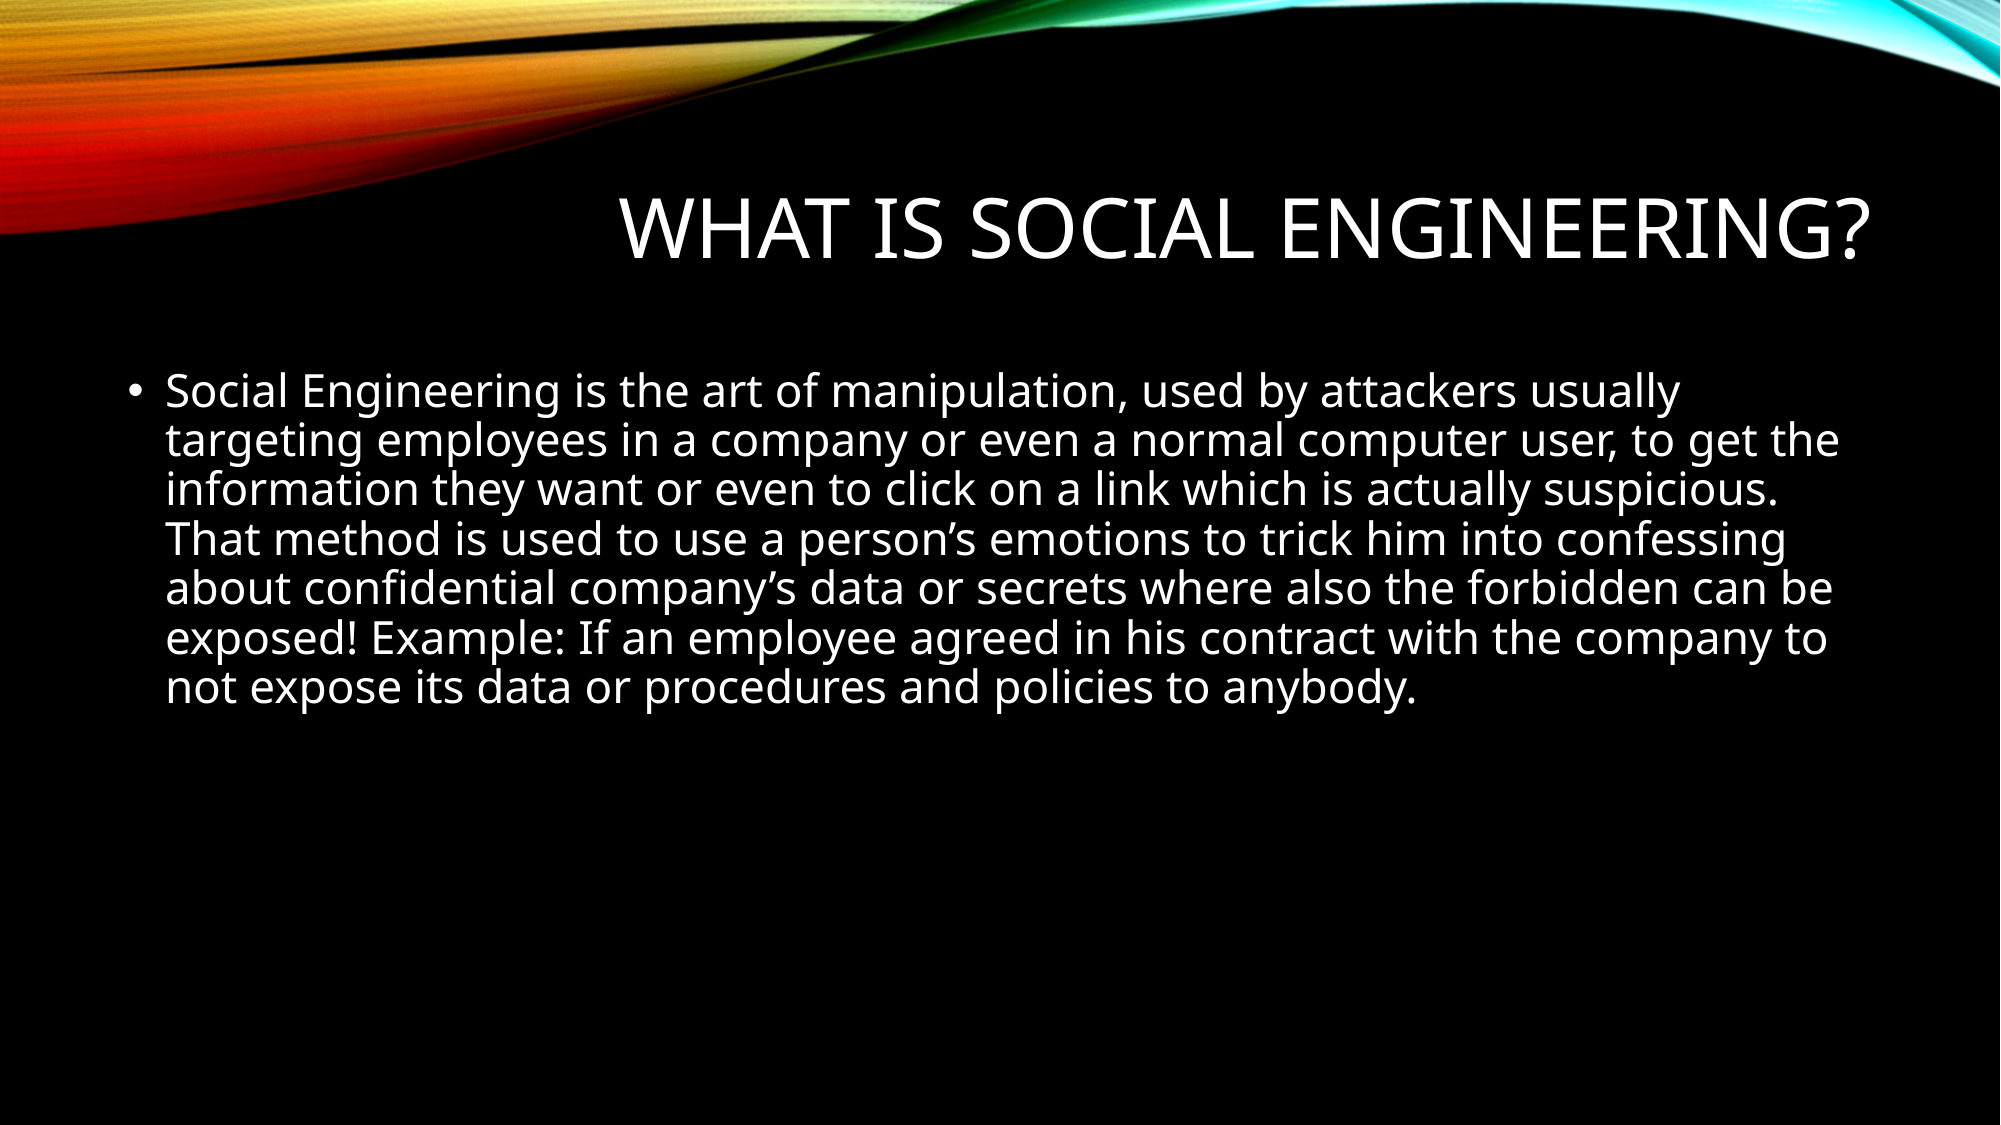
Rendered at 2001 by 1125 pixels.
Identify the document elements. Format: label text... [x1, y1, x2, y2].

list Social Engineering is the art of manipulation, used by attackers usually targeting employees in a company or even a normal computer user, to get the information they want or even to click on a link which is actually suspicious. That method is used to use a person’s emotions to trick him into confessing about confidential company’s data or secrets where also the forbidden can be exposed! Example: If an employee agreed in his contract with the company to not expose its data or procedures and policies to anybody. [112, 360, 1888, 1021]
title What is social engineering? [474, 125, 1888, 338]
picture [0, 0, 2000, 237]
